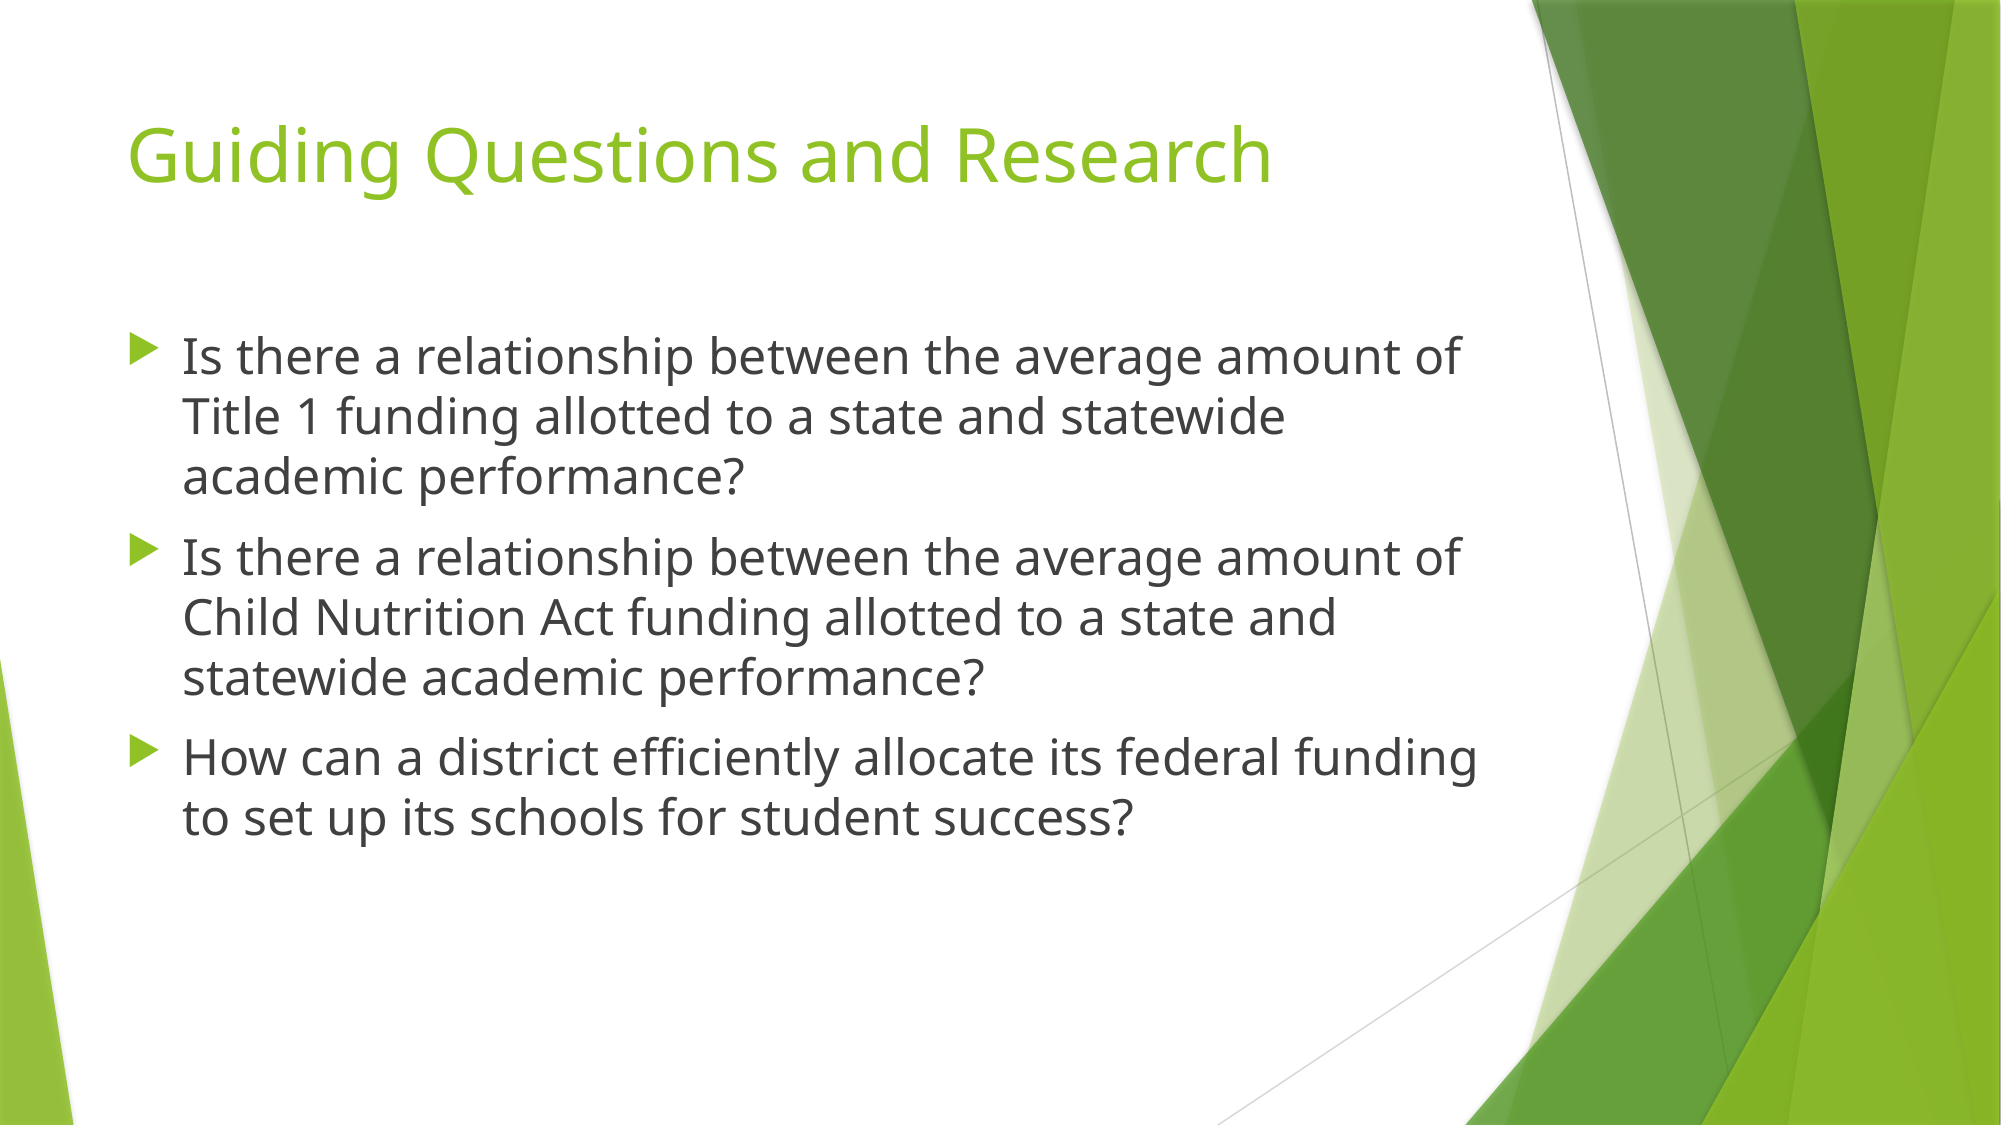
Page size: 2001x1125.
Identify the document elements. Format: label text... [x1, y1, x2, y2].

list Is there a relationship between the average amount of Title 1 funding allotted to a state and statewide academic performance? Is there a relationship between the average amount of Child Nutrition Act funding allotted to a state and statewide academic performance? How can a district efficiently allocate its federal funding to set up its schools for student success? [111, 316, 1522, 954]
title Guiding Questions and Research [111, 99, 1522, 316]
